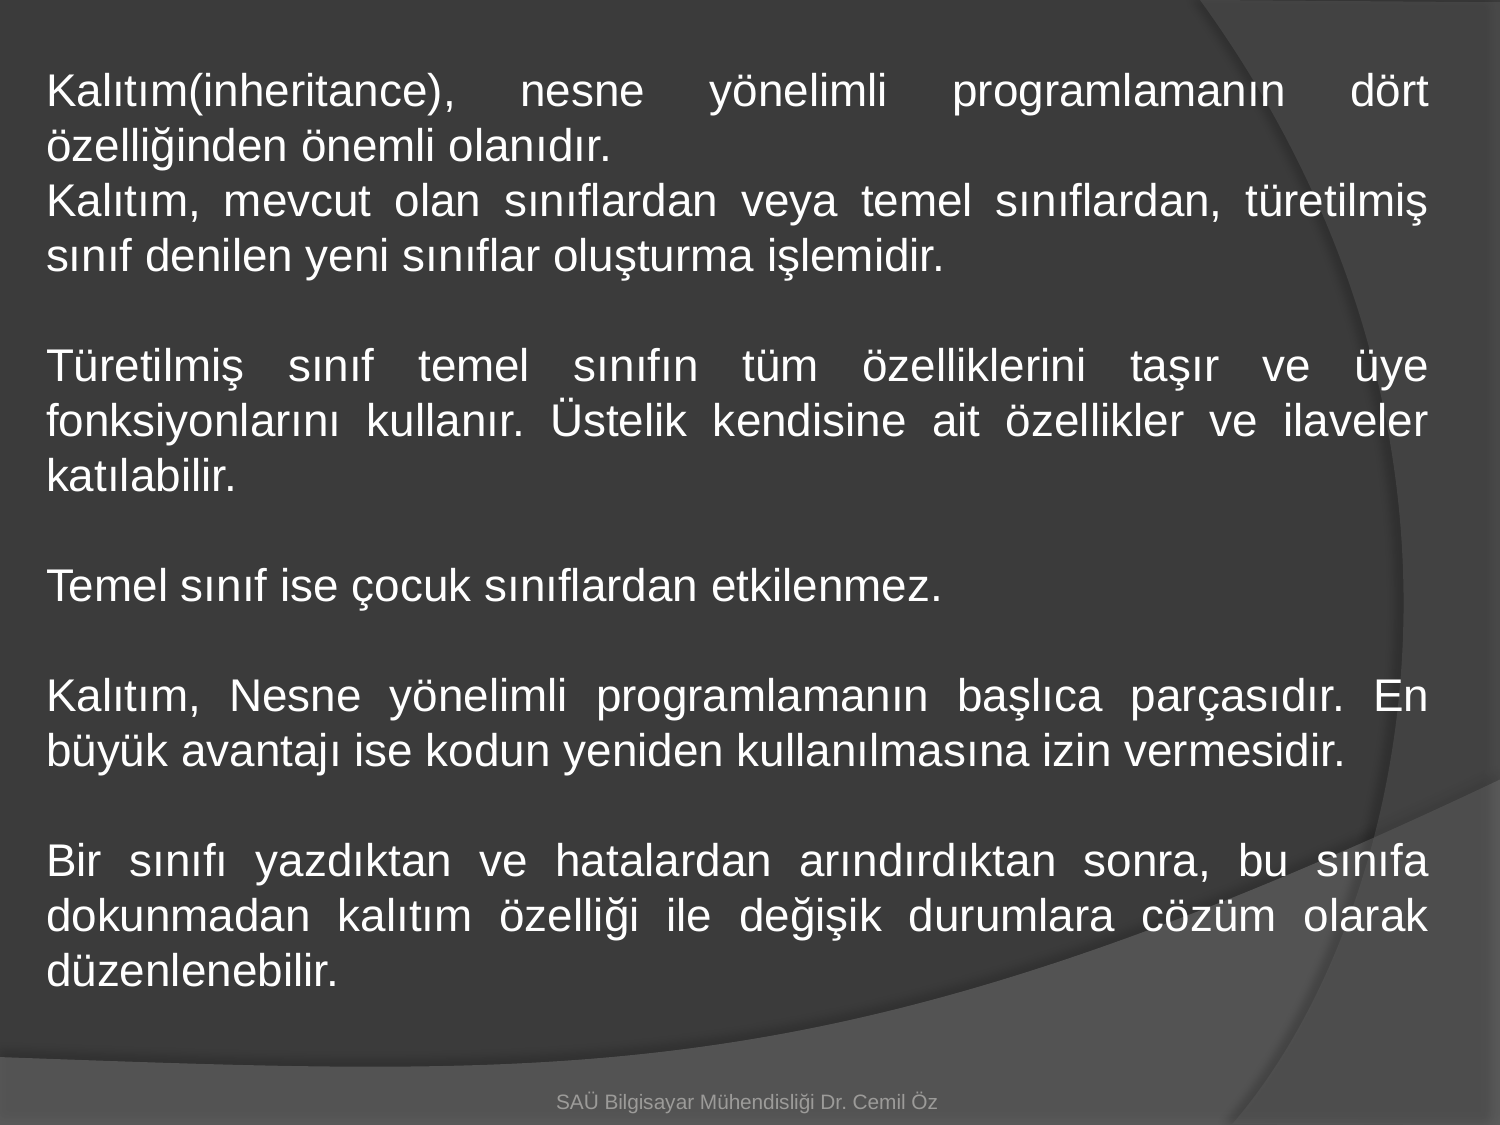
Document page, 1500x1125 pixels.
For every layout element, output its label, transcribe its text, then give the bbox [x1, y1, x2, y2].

text_box Kalıtım(inheritance), nesne yönelimli programlamanın dört özelliğinden önemli olanıdır. Kalıtım, mevcut olan sınıflardan veya temel sınıflardan, türetilmiş sınıf denilen yeni sınıflar oluşturma işlemidir. Türetilmiş sınıf temel sınıfın tüm özelliklerini taşır ve üye fonksiyonlarını kullanır. Üstelik kendisine ait özellikler ve ilaveler katılabilir. Temel sınıf ise çocuk sınıflardan etkilenmez. Kalıtım, Nesne yönelimli programlamanın başlıca parçasıdır. En büyük avantajı ise kodun yeniden kullanılmasına izin vermesidir. Bir sınıfı yazdıktan ve hatalardan arındırdıktan sonra, bu sınıfa dokunmadan kalıtım özelliği ile değişik durumlara cözüm olarak düzenlenebilir. [31, 53, 1445, 1125]
